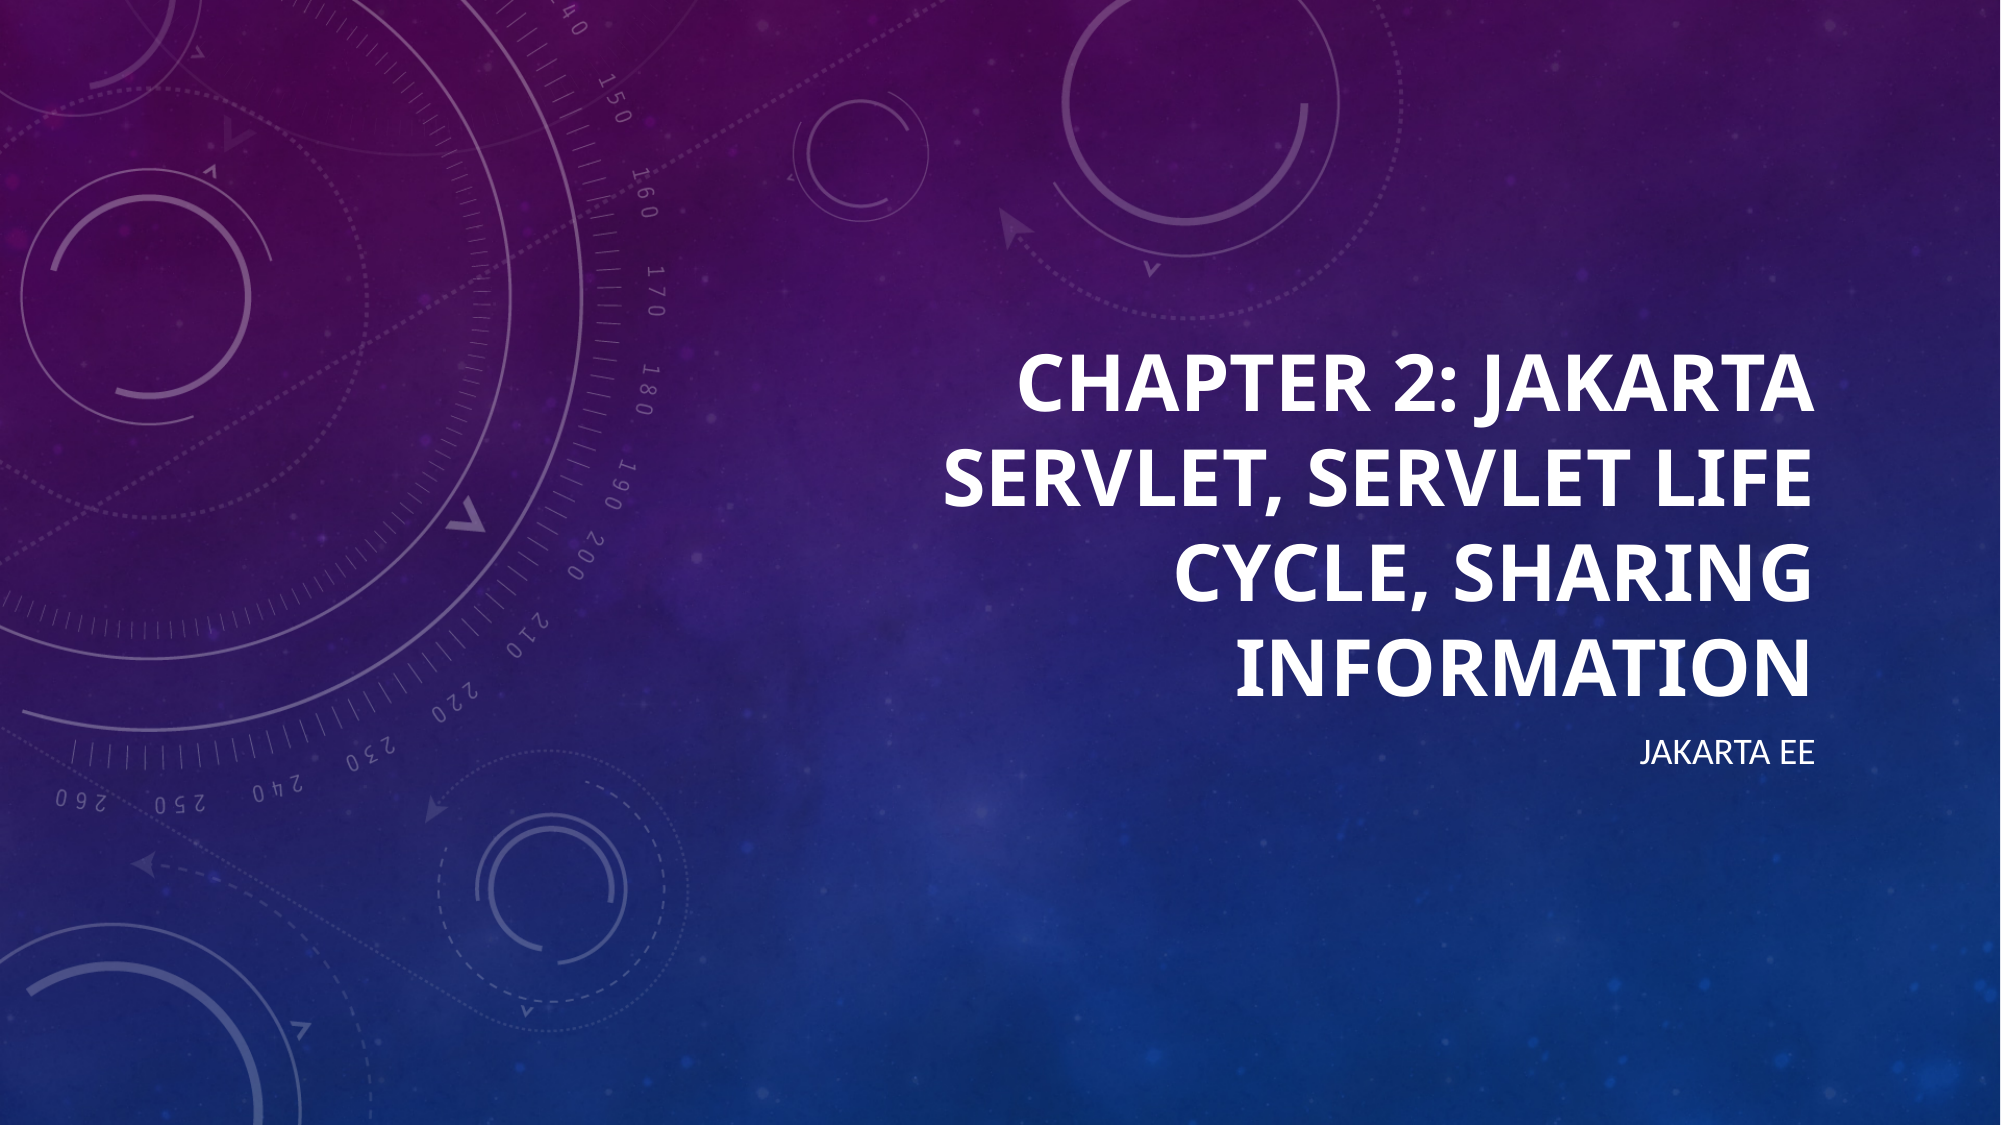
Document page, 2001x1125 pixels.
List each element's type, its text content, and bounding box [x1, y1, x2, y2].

subtitle JAKARTA EE [650, 719, 1831, 950]
picture [0, 0, 2001, 1125]
title CHAPTER 2: Jakarta Servlet, Servlet Life cycle, Sharing Information [650, 322, 1831, 719]
